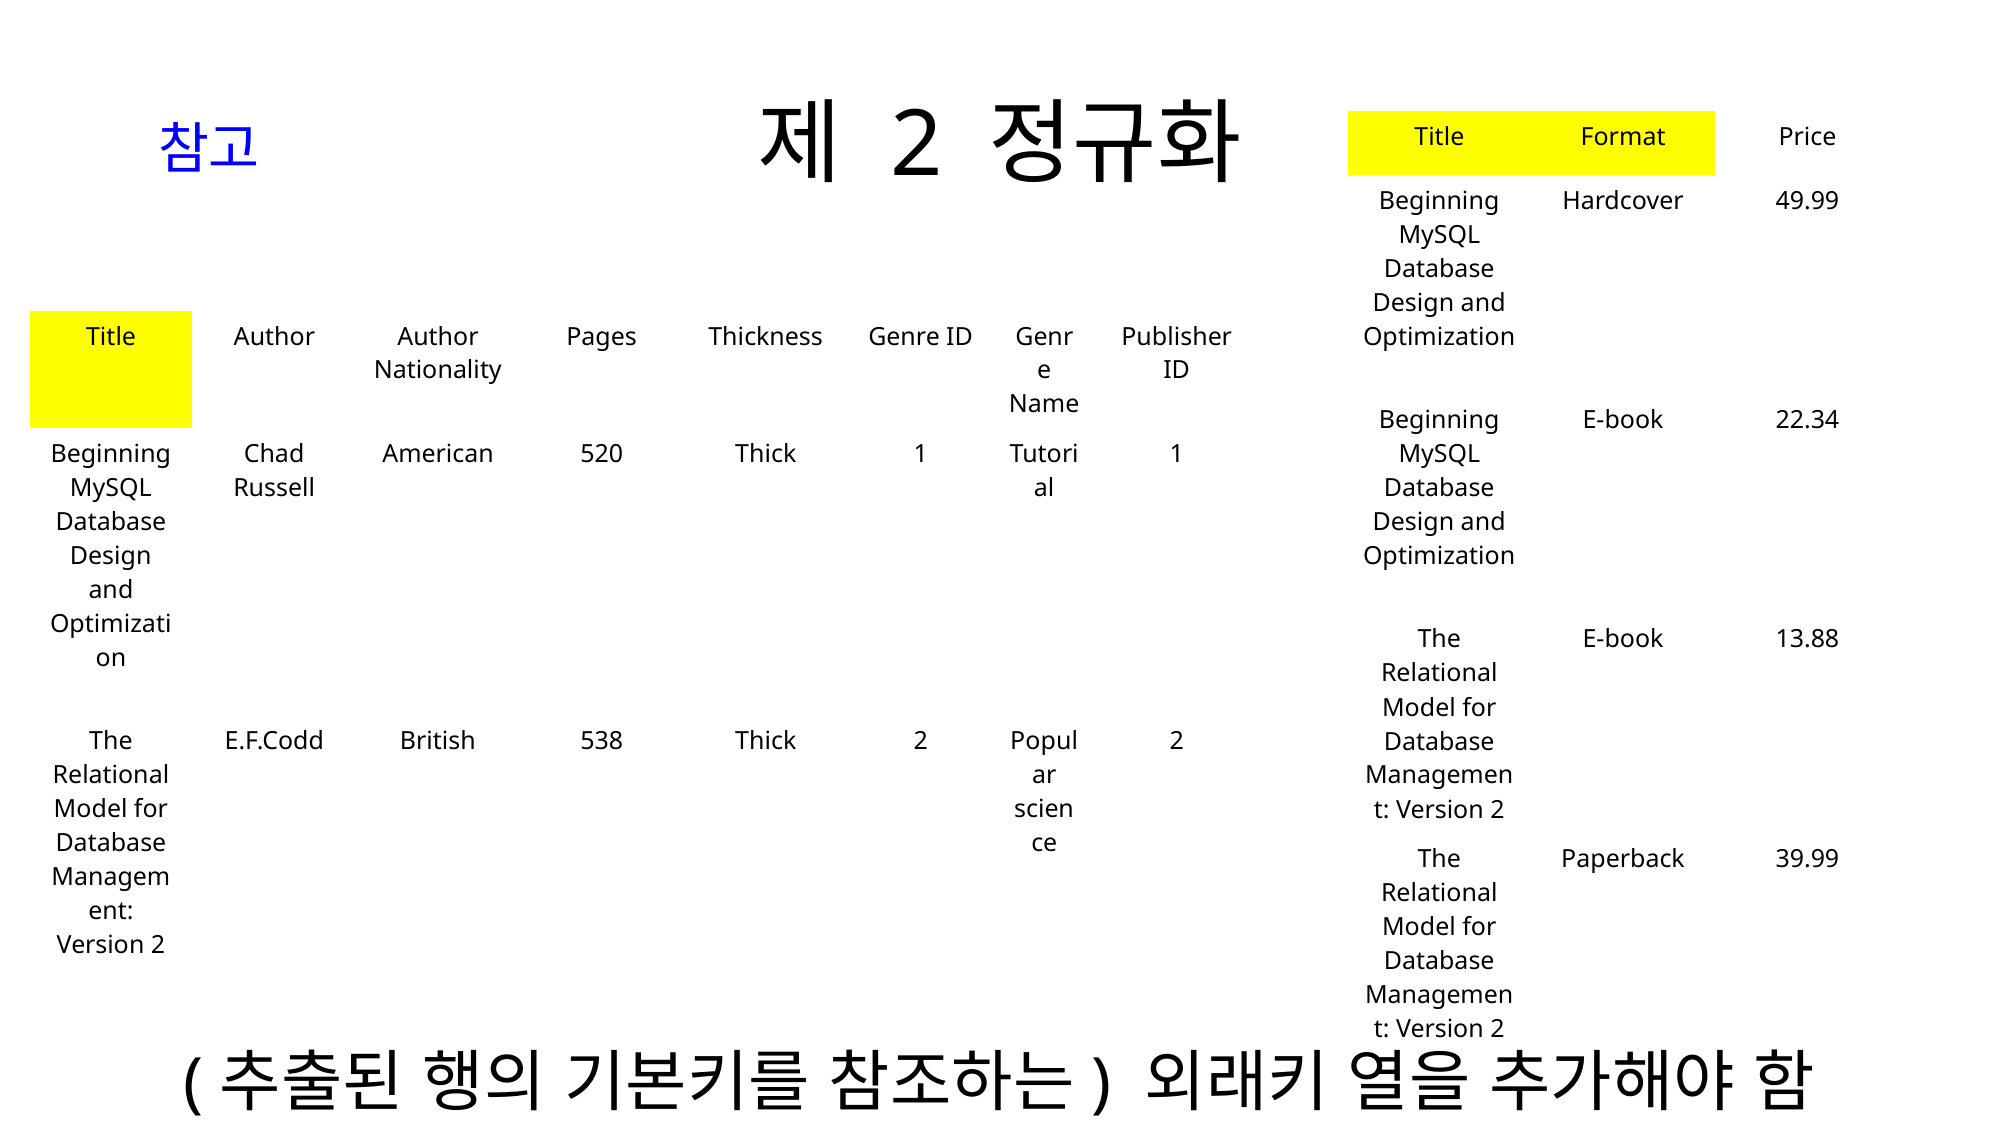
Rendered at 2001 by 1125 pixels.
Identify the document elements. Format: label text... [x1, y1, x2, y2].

table_cell 1 [1095, 428, 1259, 715]
table_cell E.F.Codd [192, 715, 356, 968]
table_header Publisher ID [1095, 311, 1259, 428]
table_cell 22.34 [1715, 395, 1900, 614]
table_cell The Relational Model for Database Management: Version 2 [30, 715, 192, 968]
table_cell The Relational Model for Database Management: Version 2 [1348, 614, 1531, 833]
table_header Thickness [684, 311, 848, 428]
table_cell Hardcover [1531, 175, 1715, 395]
table_cell Chad Russell [192, 428, 356, 715]
table_header Genre ID [848, 311, 993, 428]
table_cell E-book [1531, 614, 1715, 833]
table_cell 2 [1095, 715, 1259, 968]
table_cell British [356, 715, 520, 968]
table_cell 49.99 [1715, 175, 1900, 395]
table_cell 13.88 [1715, 614, 1900, 833]
table_header Pages [520, 311, 684, 428]
table_cell American [356, 428, 520, 715]
table_cell 39.99 [1715, 833, 1900, 1052]
table_header Author Nationality [356, 311, 520, 428]
table_header Title [1348, 111, 1531, 175]
table_cell 1 [848, 428, 993, 715]
table_cell The Relational Model for Database Management: Version 2 [1348, 833, 1531, 1052]
title 제 2 정규화 [99, 45, 1900, 233]
table_cell Paperback [1531, 833, 1715, 1052]
table_cell 520 [520, 428, 684, 715]
table_header Author [192, 311, 356, 428]
table_cell Popular science [993, 715, 1095, 968]
table_cell Thick [684, 715, 848, 968]
table_cell E-book [1531, 395, 1715, 614]
table_cell Beginning MySQL Database Design and Optimization [30, 428, 192, 715]
table_cell Tutorial [993, 428, 1095, 715]
table_cell 2 [848, 715, 993, 968]
table_cell 538 [520, 715, 684, 968]
table_cell Beginning MySQL Database Design and Optimization [1348, 395, 1531, 614]
table_header Genre Name [993, 311, 1095, 428]
text_box 참고 [99, 106, 318, 202]
table_header Format [1531, 111, 1715, 175]
table_cell Thick [684, 428, 848, 715]
list (추출된 행의 기본키를 참조하는) 외래키 열을 추가해야 함 [99, 1031, 1900, 1125]
table_cell Beginning MySQL Database Design and Optimization [1348, 175, 1531, 395]
table_header Title [30, 311, 192, 428]
table_header Price [1715, 111, 1900, 175]
